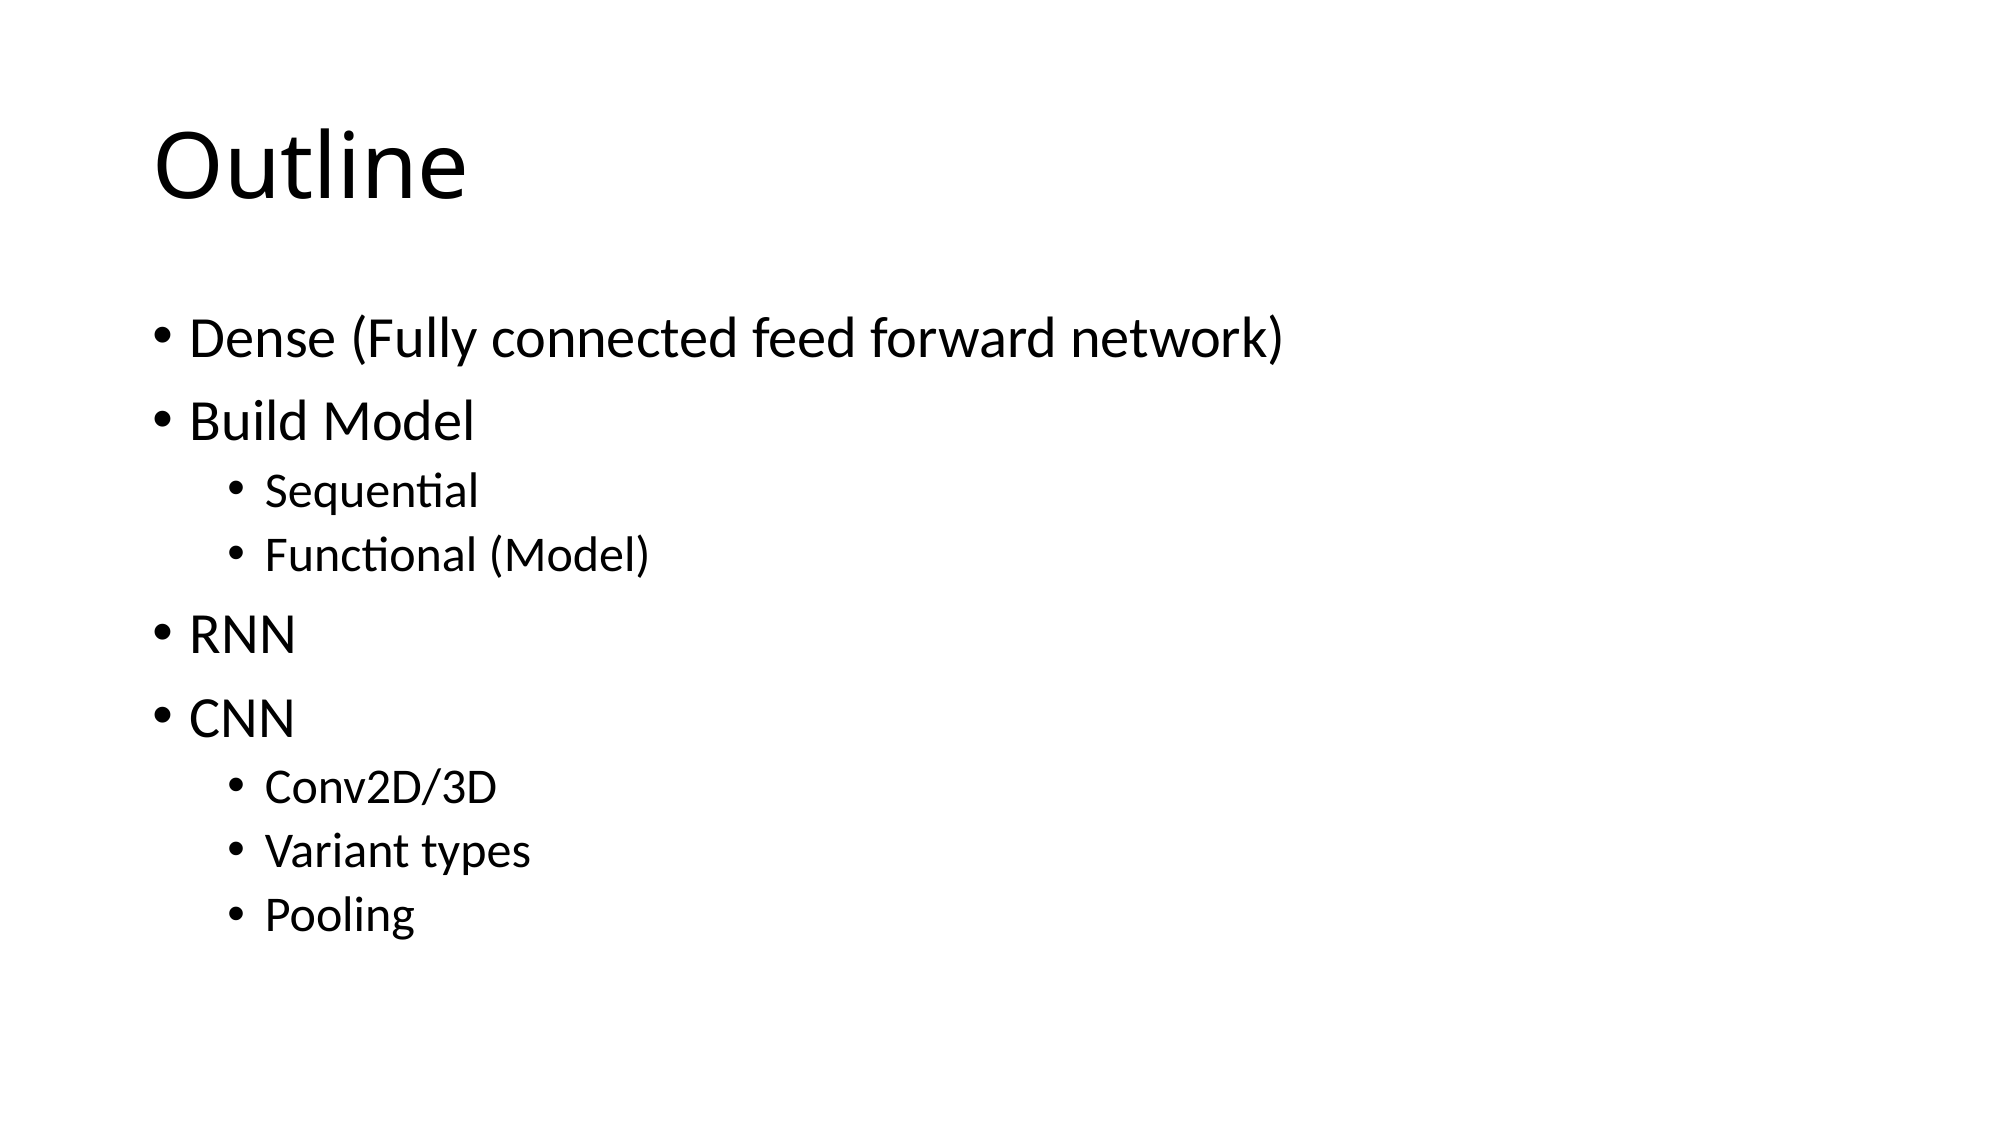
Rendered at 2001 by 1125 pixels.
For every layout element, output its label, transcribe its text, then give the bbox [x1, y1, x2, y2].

title Outline [137, 59, 1863, 278]
list Dense (Fully connected feed forward network) Build Model Sequential Functional (Model) RNN CNN Conv2D/3D Variant types Pooling [137, 299, 1863, 1014]
